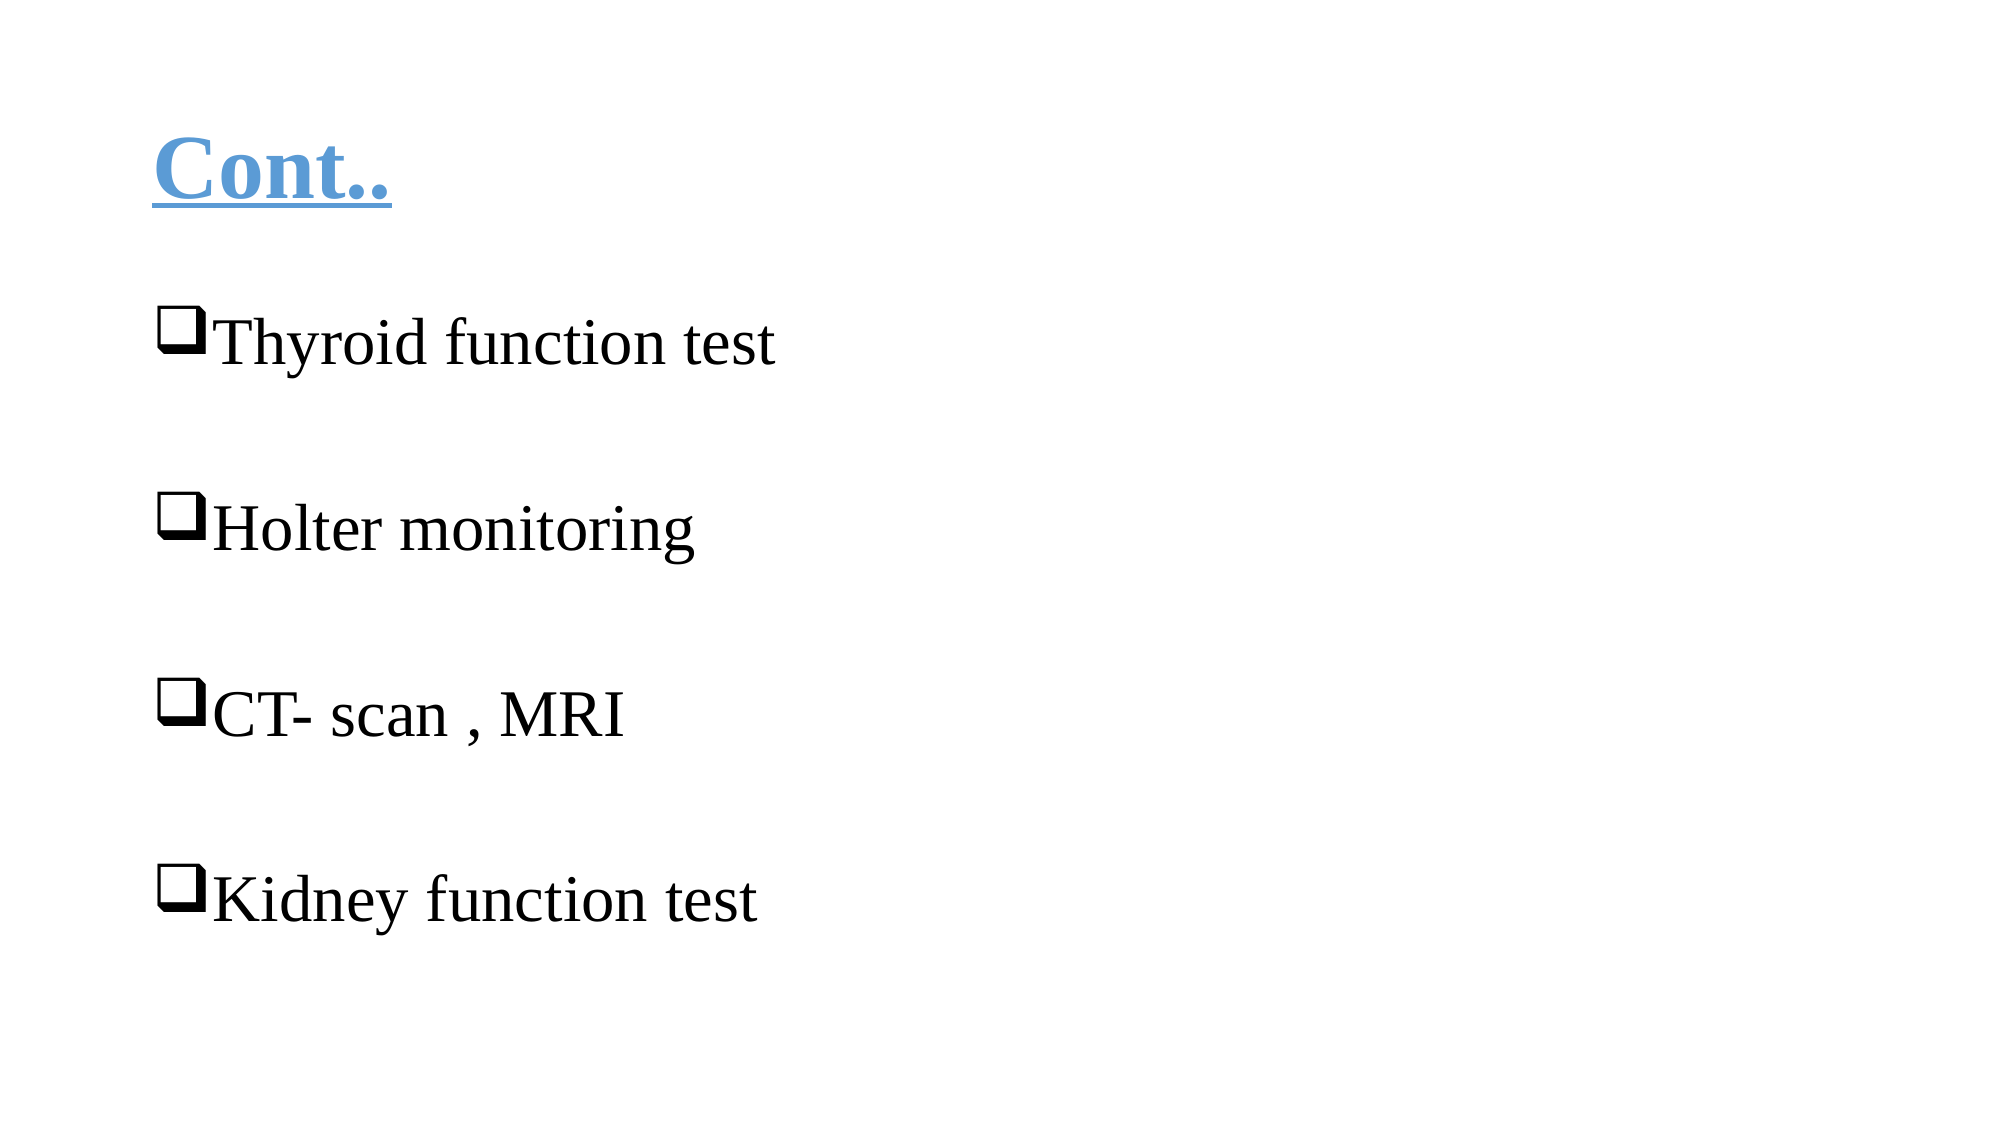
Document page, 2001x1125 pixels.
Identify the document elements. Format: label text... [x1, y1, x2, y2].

title Cont.. [137, 59, 1863, 278]
list Thyroid function test Holter monitoring CT- scan , MRI Kidney function test [137, 299, 1863, 1014]
